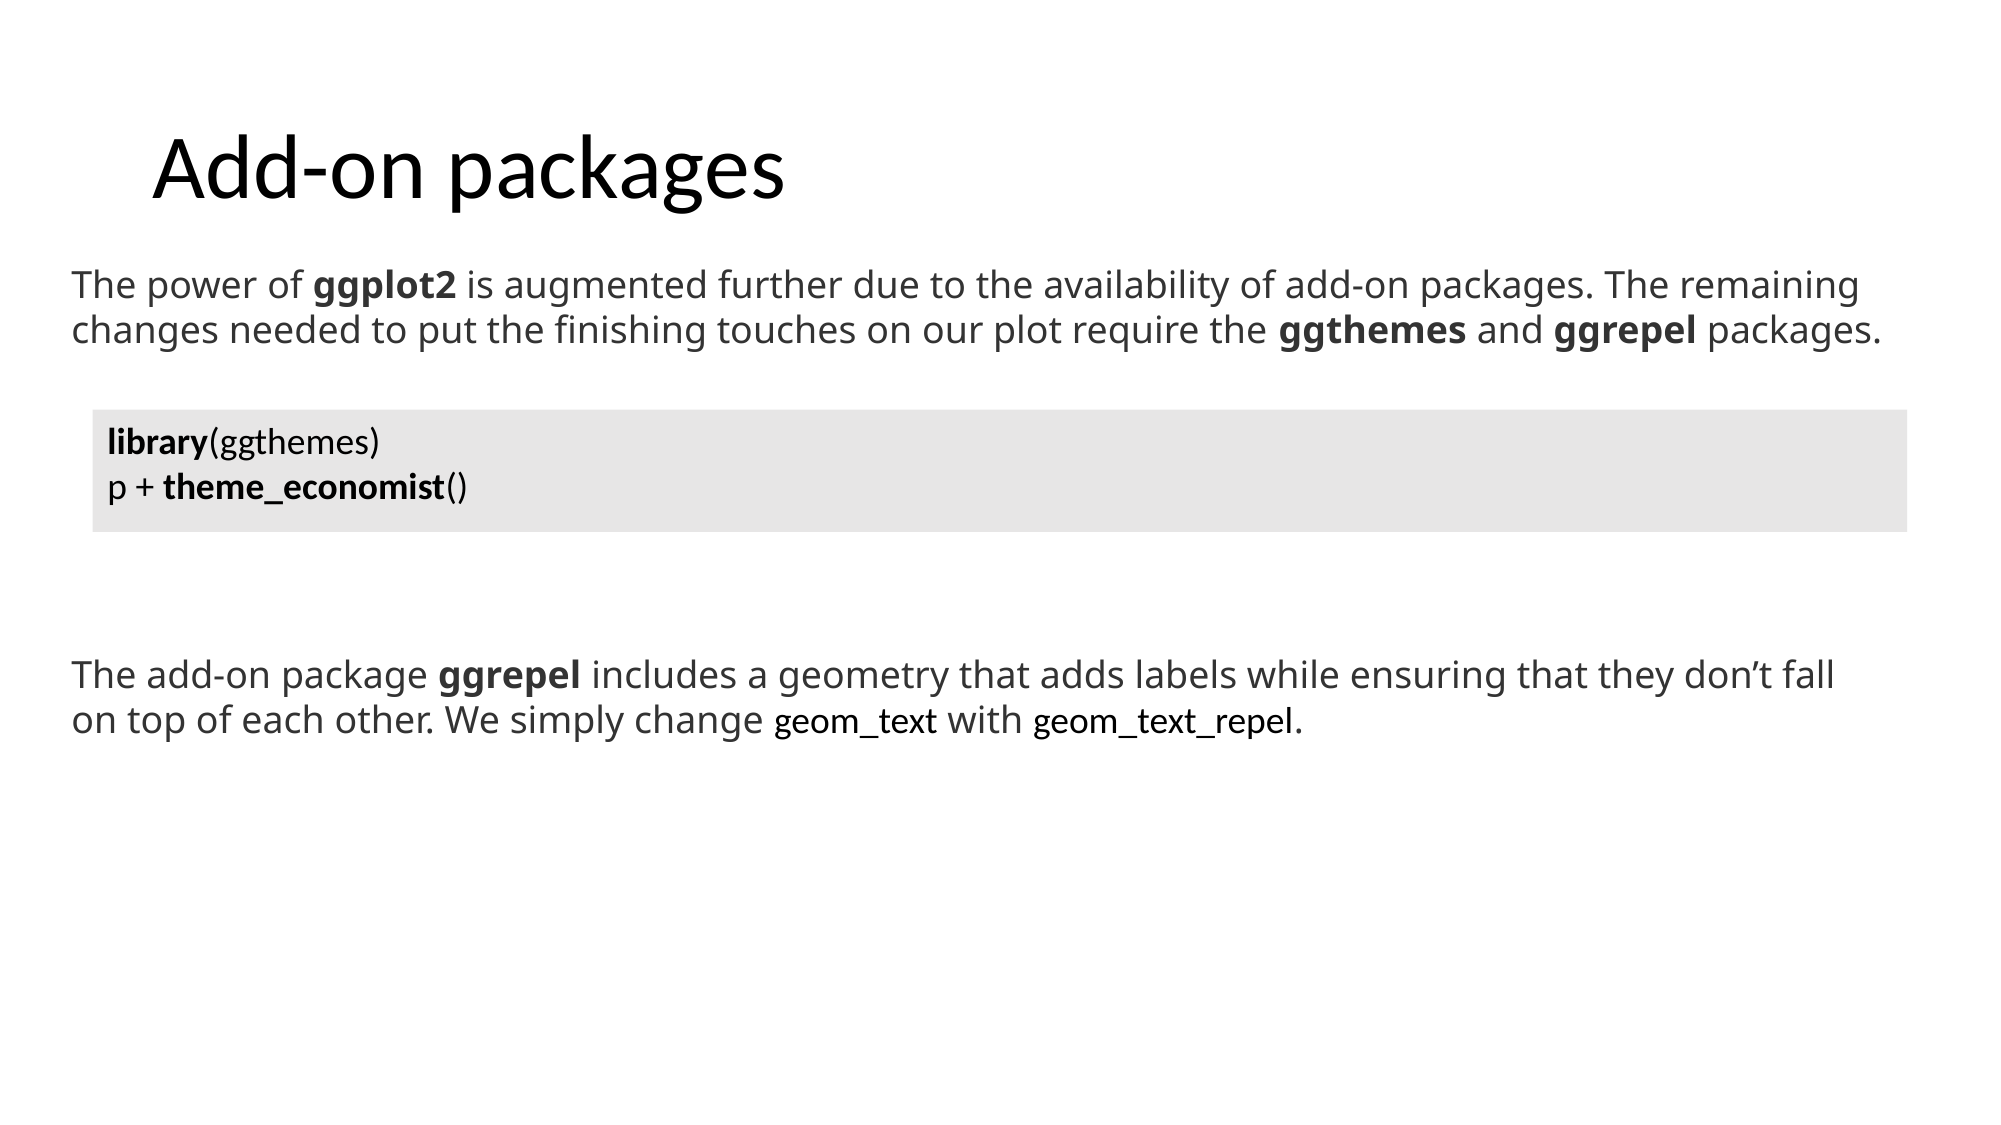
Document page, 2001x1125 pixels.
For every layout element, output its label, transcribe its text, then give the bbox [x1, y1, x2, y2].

text_box library(ggthemes) p + theme_economist() [92, 409, 1908, 532]
title Add-on packages [137, 59, 1863, 253]
text_box The add-on package ggrepel includes a geometry that adds labels while ensuring that they don’t fall on top of each other. We simply change geom_text with geom_text_repel. [56, 643, 1908, 750]
text_box The power of ggplot2 is augmented further due to the availability of add-on packages. The remaining changes needed to put the finishing touches on our plot require the ggthemes and ggrepel packages. [56, 253, 1959, 451]
